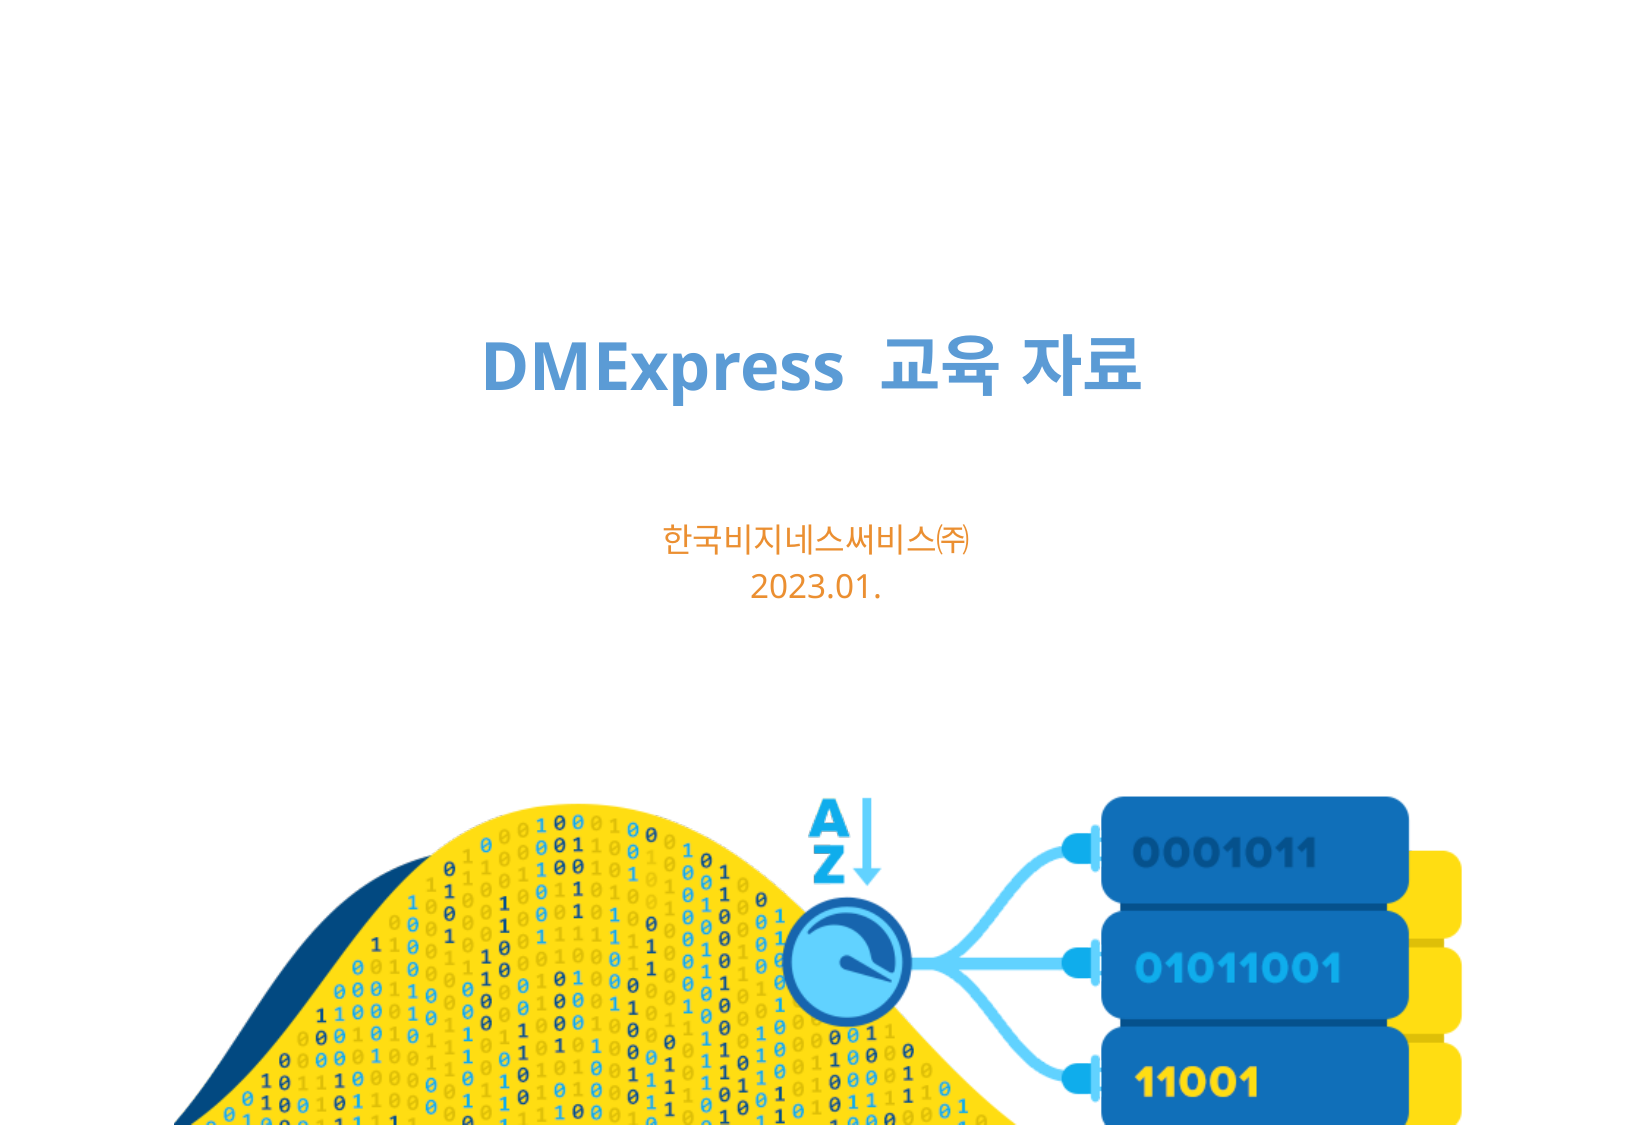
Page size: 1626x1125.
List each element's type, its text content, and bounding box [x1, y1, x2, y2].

picture [174, 766, 1522, 1125]
text_box DMExpress 교육 자료 [249, 316, 1375, 492]
text_box 한국비지네스써비스㈜ 2023.01. [249, 513, 1375, 590]
